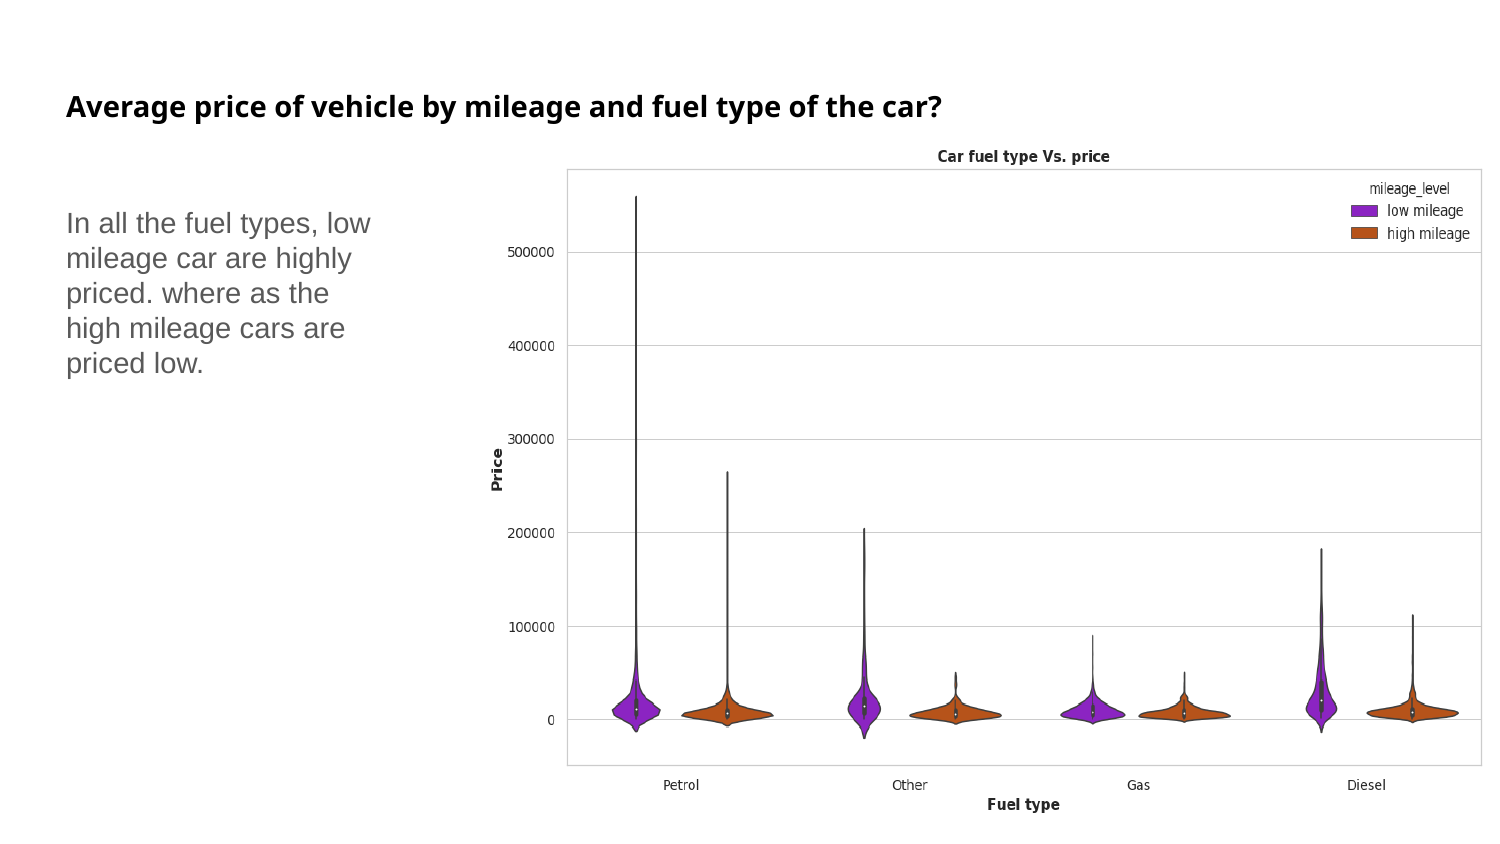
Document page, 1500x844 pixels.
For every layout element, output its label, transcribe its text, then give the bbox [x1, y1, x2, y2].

picture [484, 143, 1487, 821]
list In all the fuel types, low mileage car are highly priced. where as the high mileage cars are priced low. [51, 189, 402, 750]
title Average price of vehicle by mileage and fuel type of the car? [51, 72, 1449, 167]
